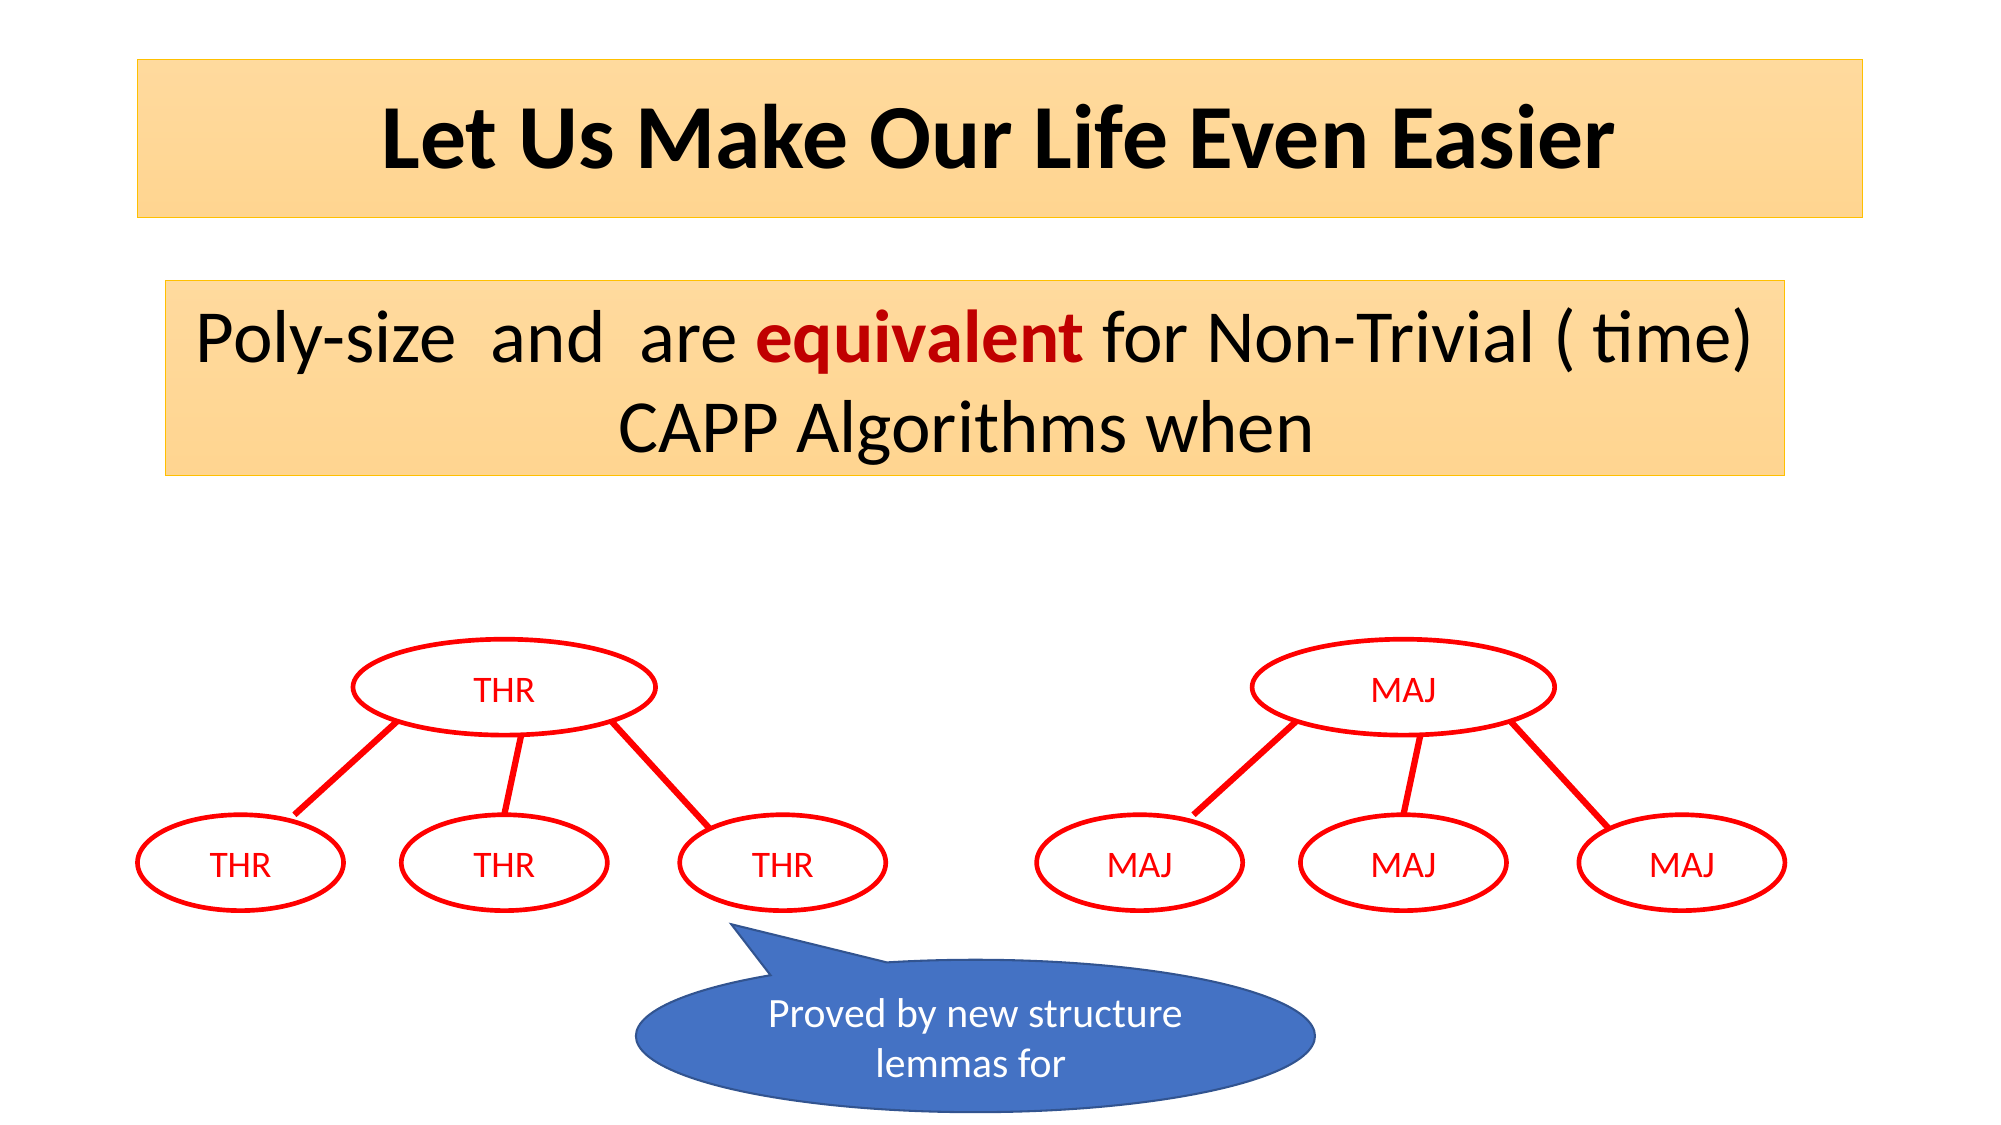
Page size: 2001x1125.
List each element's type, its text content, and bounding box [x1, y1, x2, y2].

text_box MAJ [1577, 813, 1786, 912]
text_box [294, 721, 398, 815]
title Let Us Make Our Life Even Easier [137, 59, 1863, 218]
text_box MAJ [1035, 813, 1244, 912]
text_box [1403, 735, 1421, 815]
text_box MAJ [1299, 813, 1508, 912]
text_box THR [351, 638, 657, 737]
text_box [1510, 721, 1609, 829]
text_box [1193, 721, 1297, 815]
text_box THR [678, 813, 887, 912]
text_box MAJ [1251, 638, 1556, 737]
text_box THR [400, 813, 609, 912]
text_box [504, 735, 522, 815]
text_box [611, 721, 710, 829]
text_box THR [136, 813, 345, 912]
